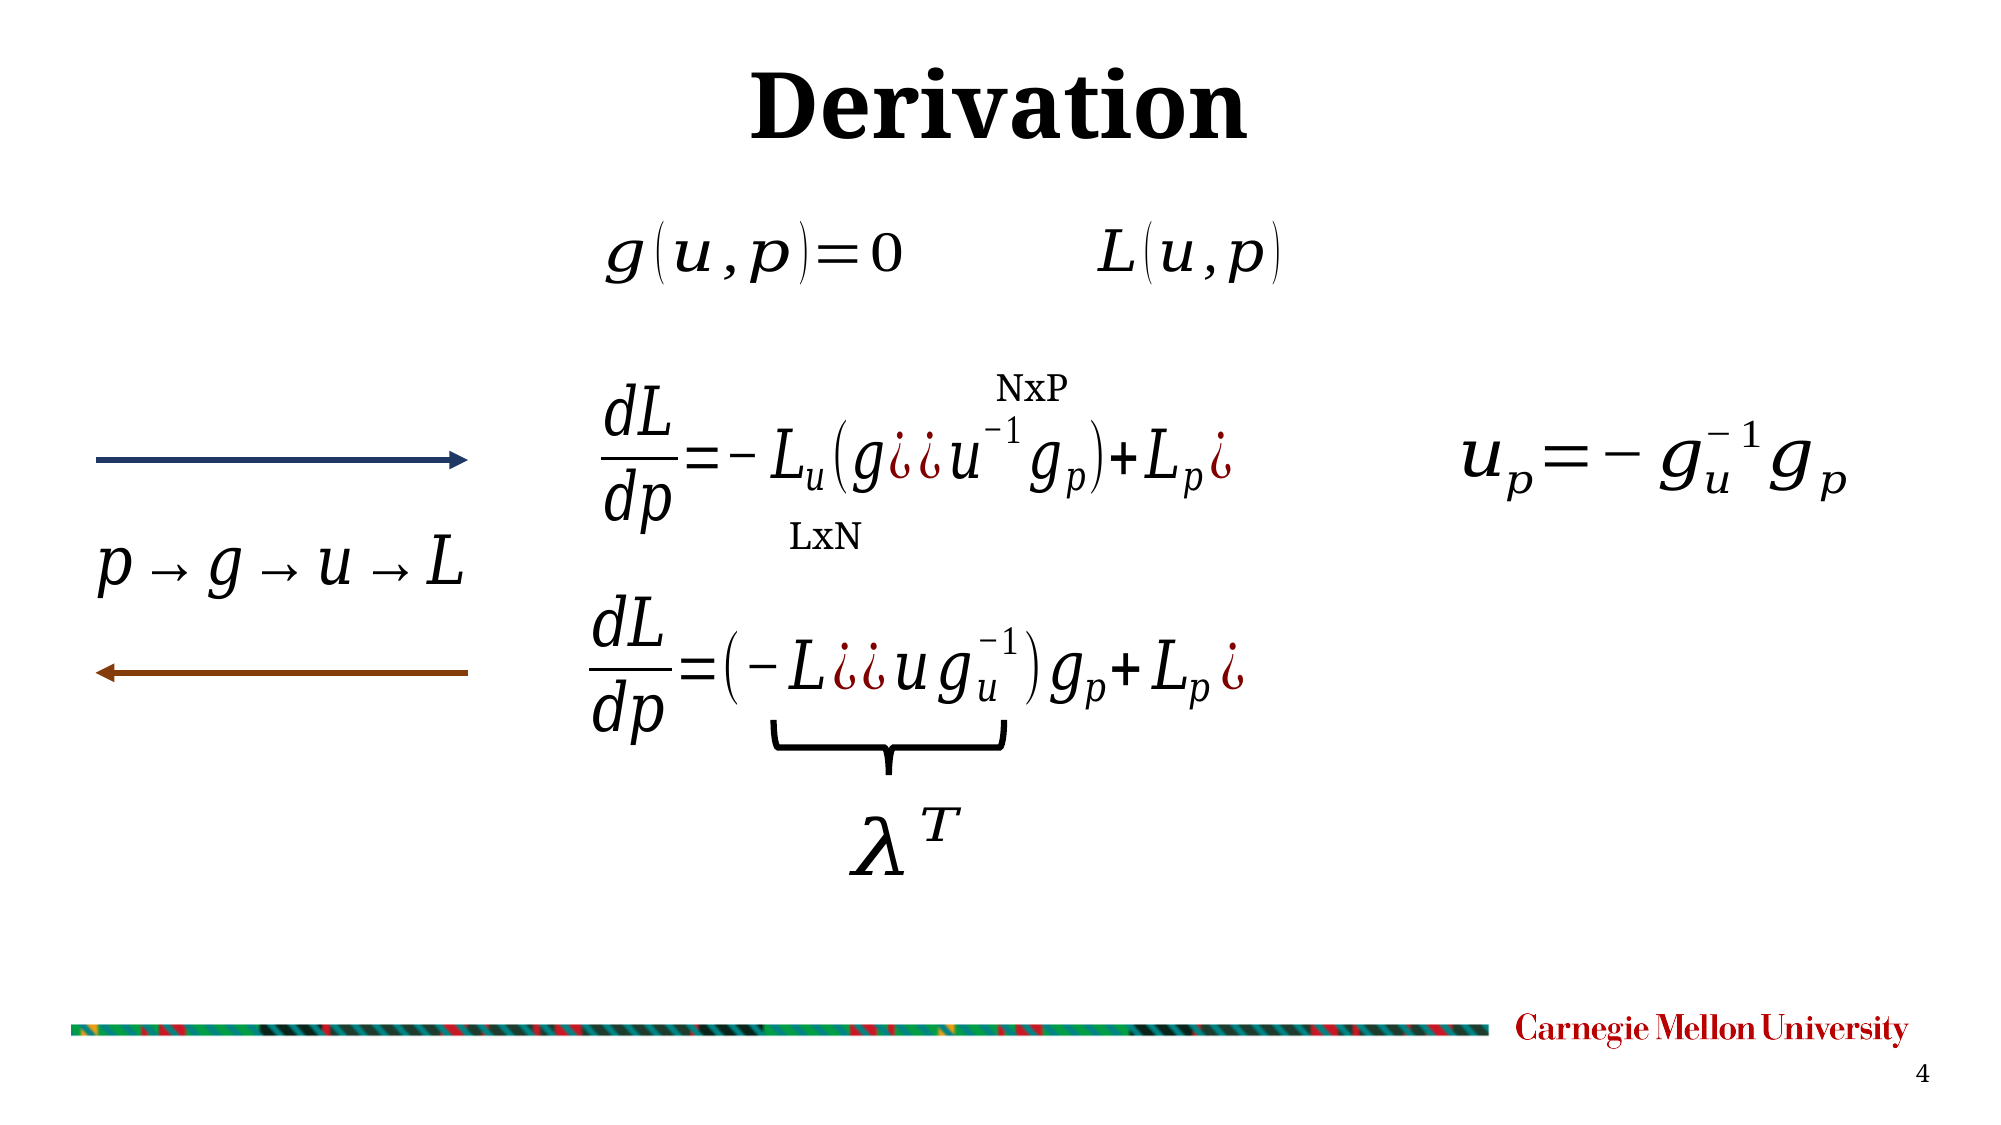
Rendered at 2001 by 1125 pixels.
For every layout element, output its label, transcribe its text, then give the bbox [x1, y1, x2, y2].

picture [1516, 1013, 1909, 1049]
picture [71, 1023, 1491, 1038]
text_box [773, 719, 1005, 776]
title Derivation [0, 0, 2000, 218]
text_box NxP [980, 356, 1084, 417]
text_box LxN [774, 504, 878, 565]
slide_number 4 [1810, 1047, 1945, 1103]
